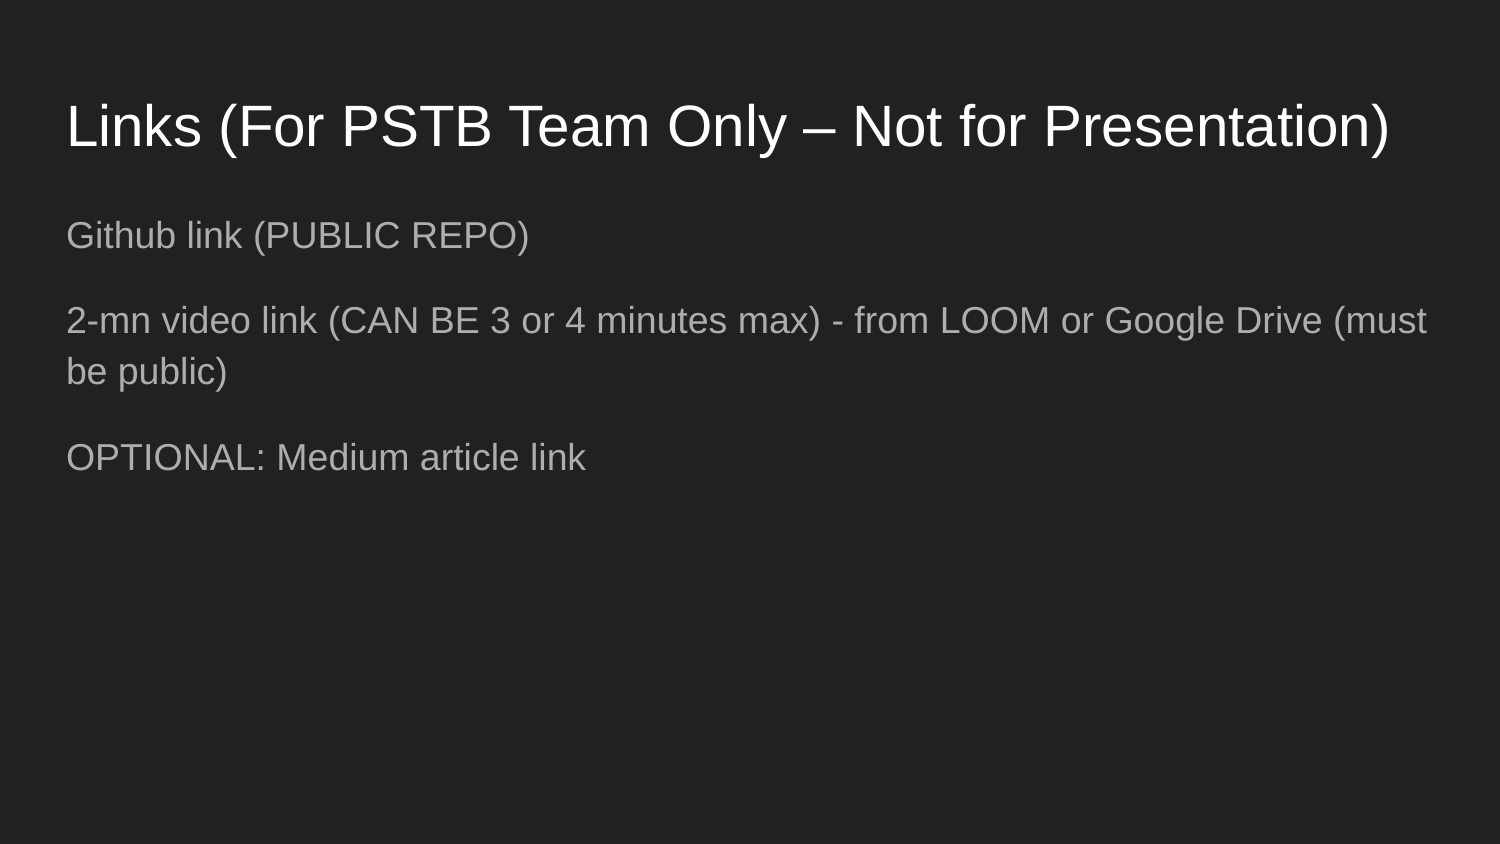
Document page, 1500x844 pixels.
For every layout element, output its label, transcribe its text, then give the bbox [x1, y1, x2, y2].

list Github link (PUBLIC REPO) 2-mn video link (CAN BE 3 or 4 minutes max) - from LOOM or Google Drive (must be public) OPTIONAL: Medium article link [51, 189, 1449, 750]
title Links (For PSTB Team Only – Not for Presentation) [51, 72, 1449, 167]
